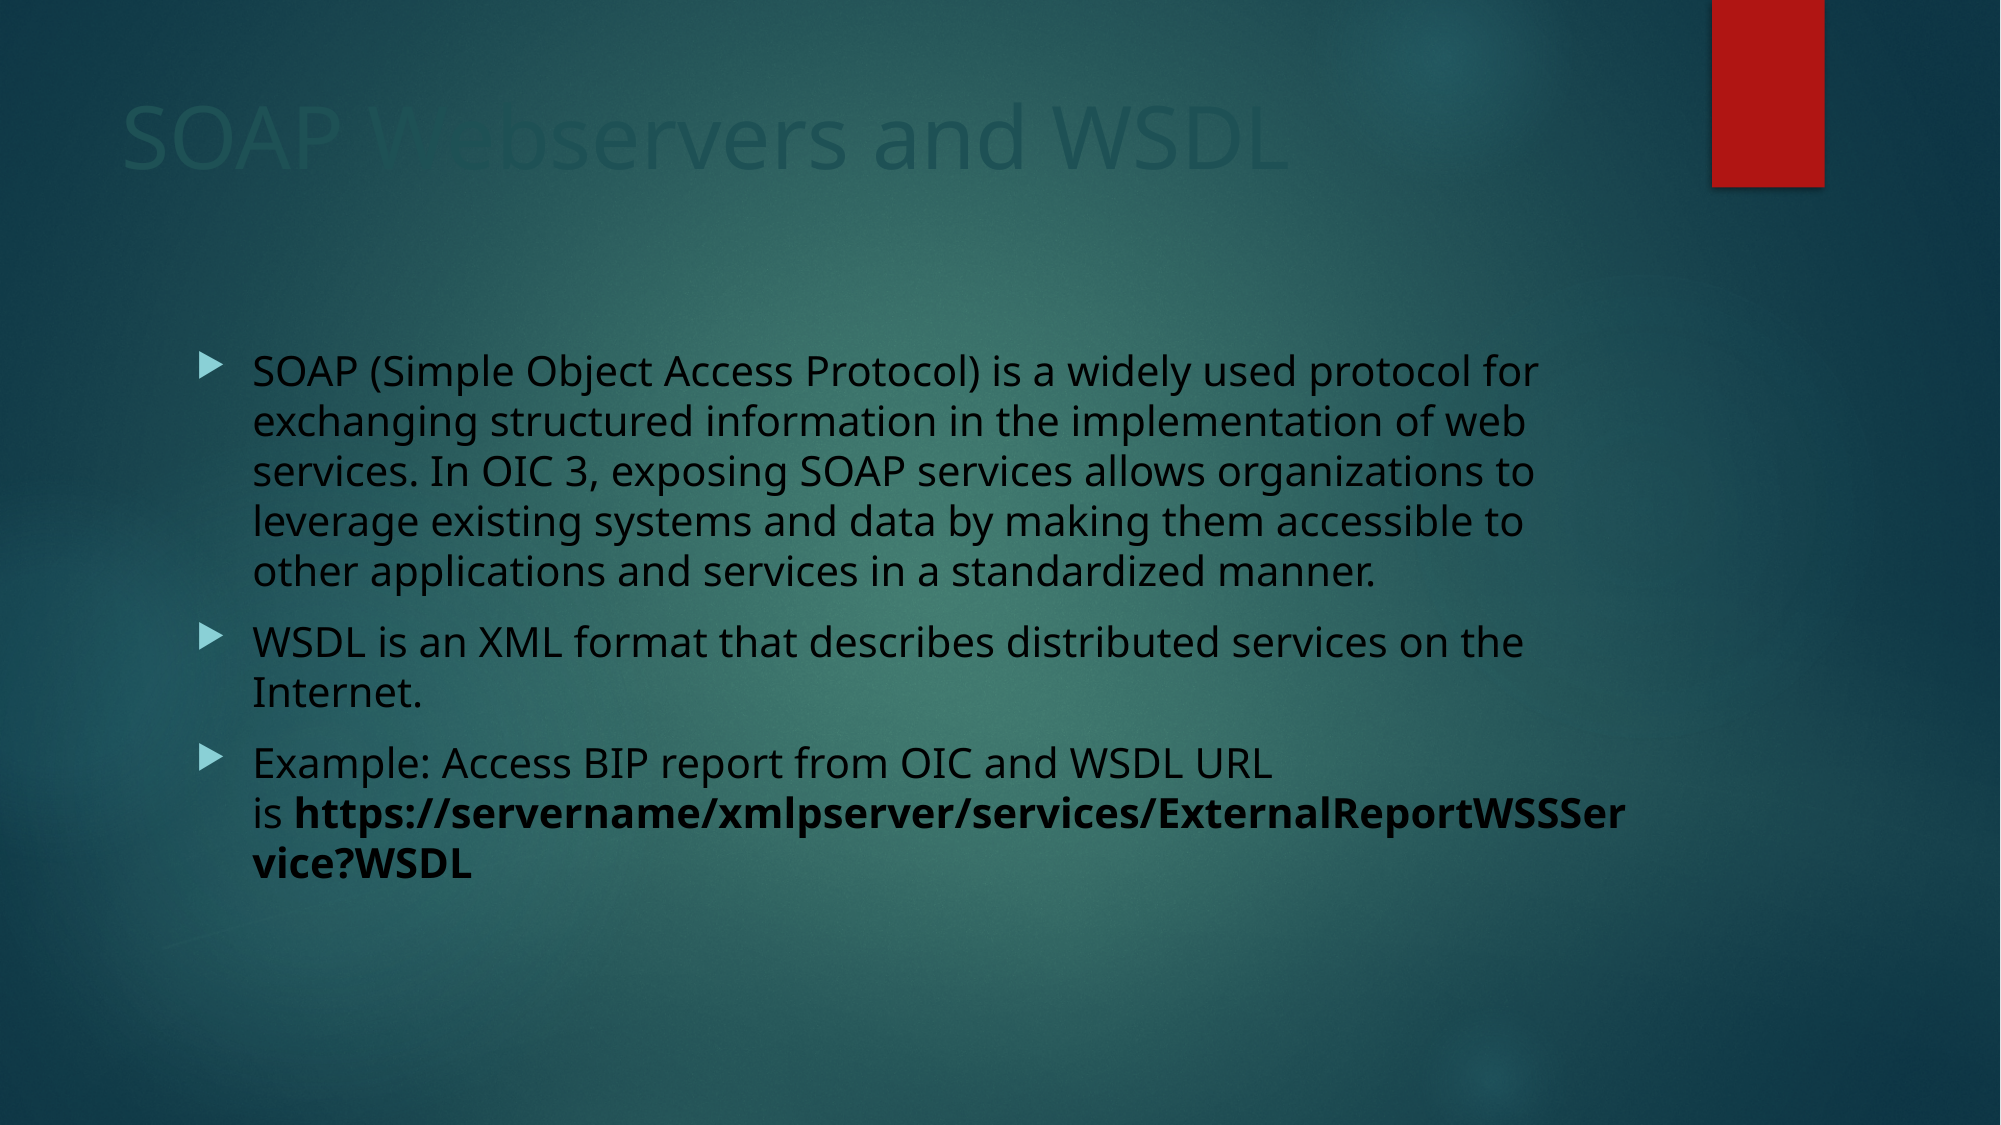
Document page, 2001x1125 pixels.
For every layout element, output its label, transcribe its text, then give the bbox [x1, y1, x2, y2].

picture [0, 0, 2001, 1125]
list SOAP (Simple Object Access Protocol) is a widely used protocol for exchanging structured information in the implementation of web services. In OIC 3, exposing SOAP services allows organizations to leverage existing systems and data by making them accessible to other applications and services in a standardized manner. WSDL is an XML format that describes distributed services on the Internet. Example: Access BIP report from OIC and WSDL URL is https://servername/xmlpserver/services/ExternalReportWSSService?WSDL [181, 336, 1649, 1025]
title SOAP Webservers and WSDL [106, 74, 1649, 304]
